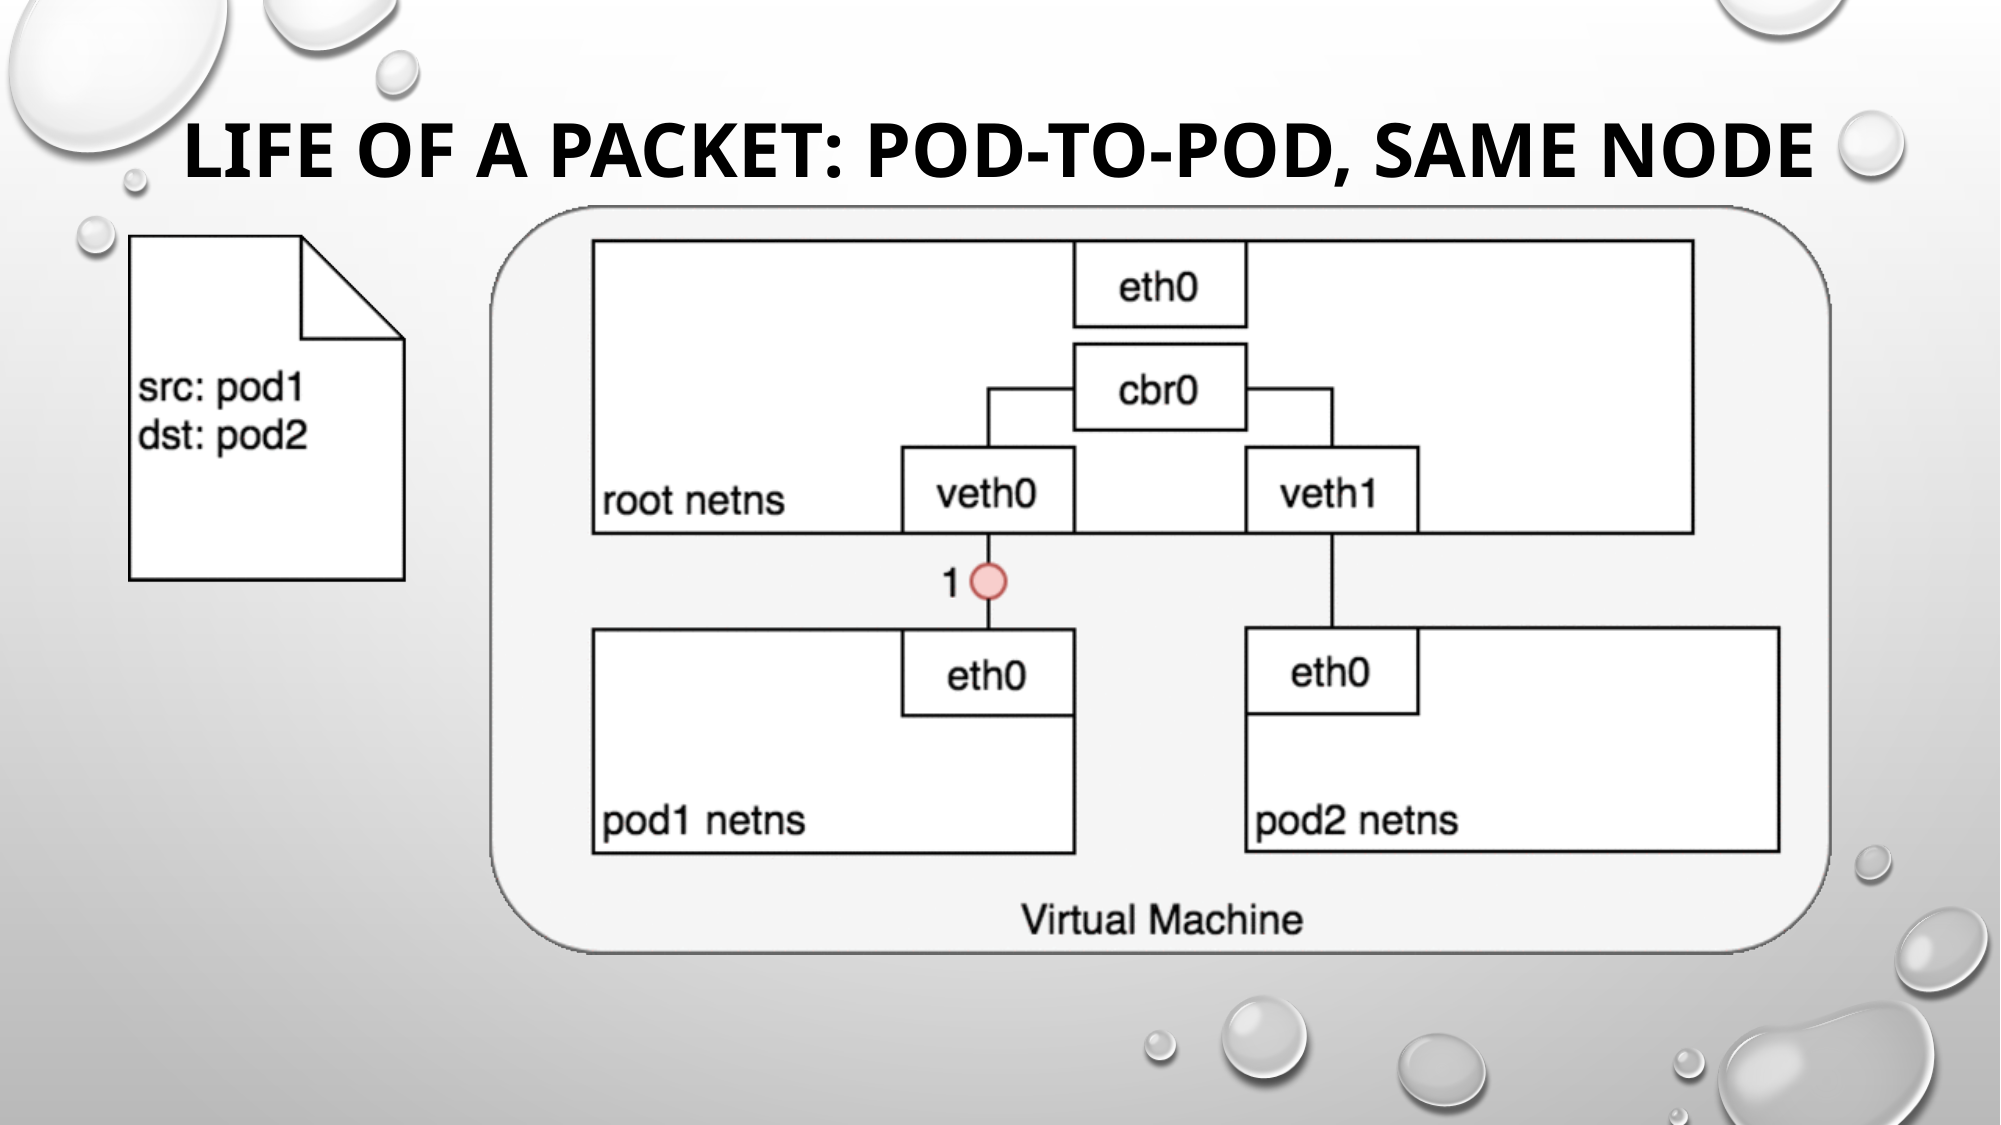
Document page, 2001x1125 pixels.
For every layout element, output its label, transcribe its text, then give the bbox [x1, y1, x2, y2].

title Life of a packet: Pod-to-Pod, same Node [149, 101, 1851, 206]
picture [0, 0, 2000, 1125]
